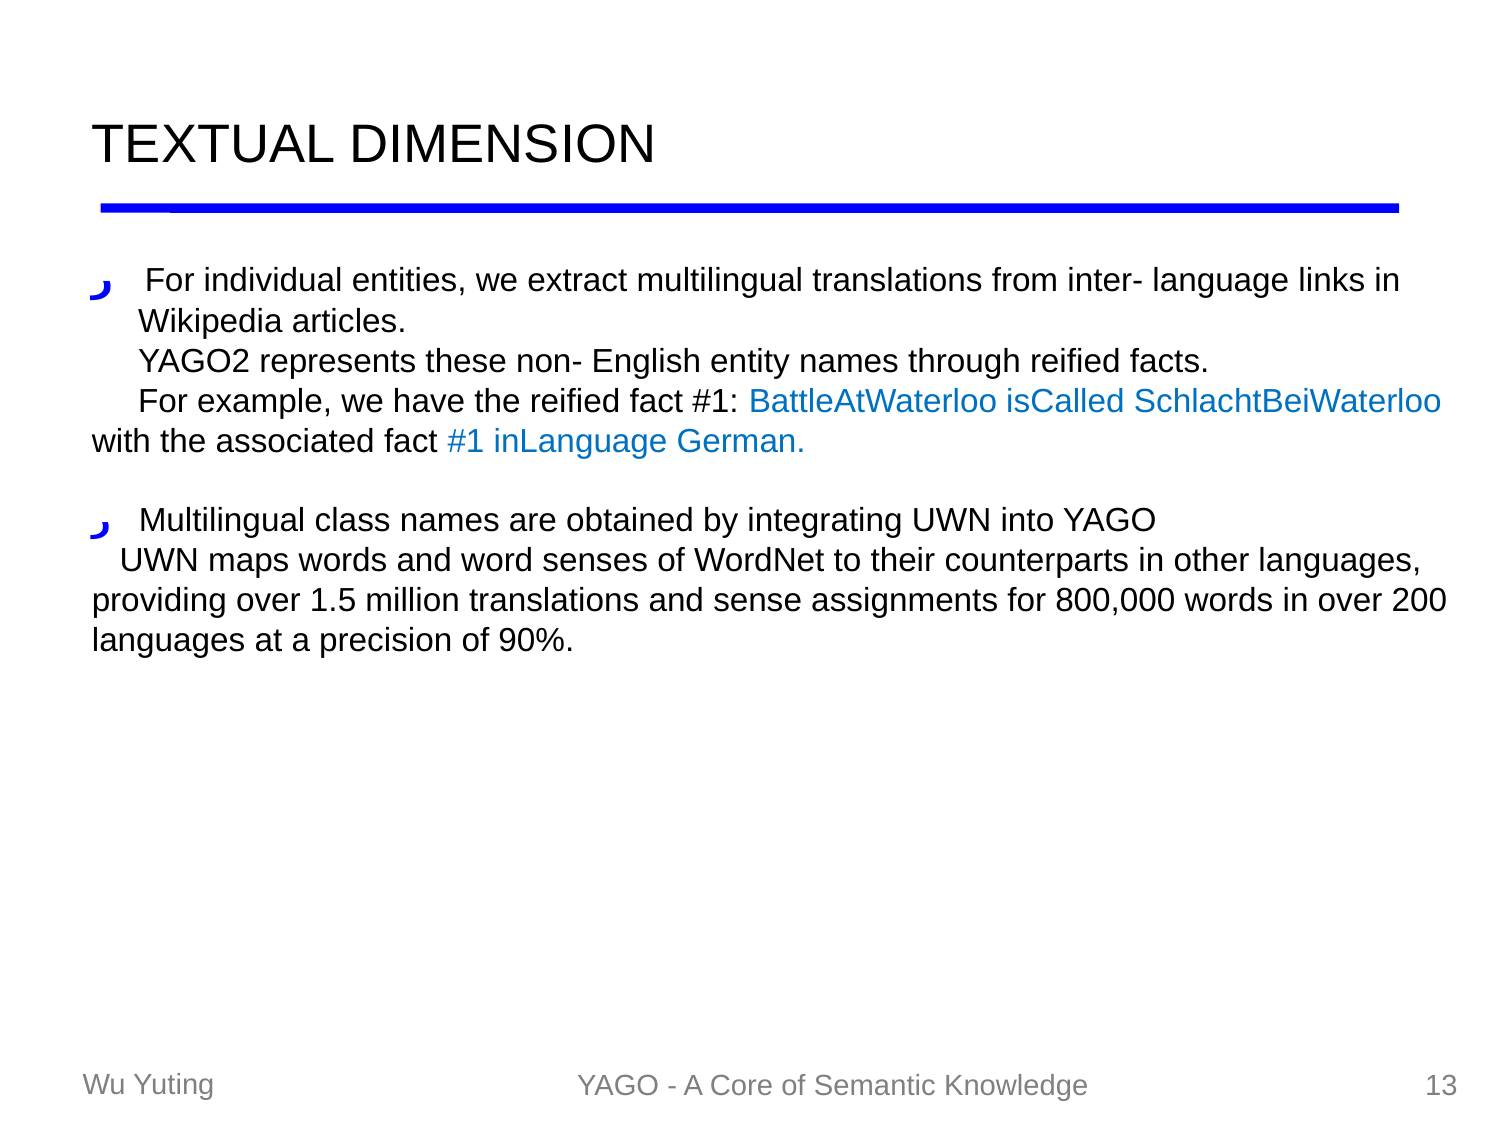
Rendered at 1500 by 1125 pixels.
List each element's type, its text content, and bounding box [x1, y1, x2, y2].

footer YAGO - A Core of Semantic Knowledge [348, 1058, 1268, 1103]
slide_number 13 [1268, 1058, 1473, 1103]
list ر For individual entities, we extract multilingual translations from inter- language links in Wikipedia articles. YAGO2 represents these non- English entity names through reified facts. For example, we have the reified fact #1: BattleAtWaterloo isCalled SchlachtBeiWaterloo with the associated fact #1 inLanguage German. ر Multilingual class names are obtained by integrating UWN into YAGO UWN maps words and word senses of WordNet to their counterparts in other languages, providing over 1.5 million translations and sense assignments for 800,000 words in over 200 languages at a precision of 90%. [76, 246, 1473, 1036]
title TEXTUAL DIMENSION [76, 76, 1093, 205]
